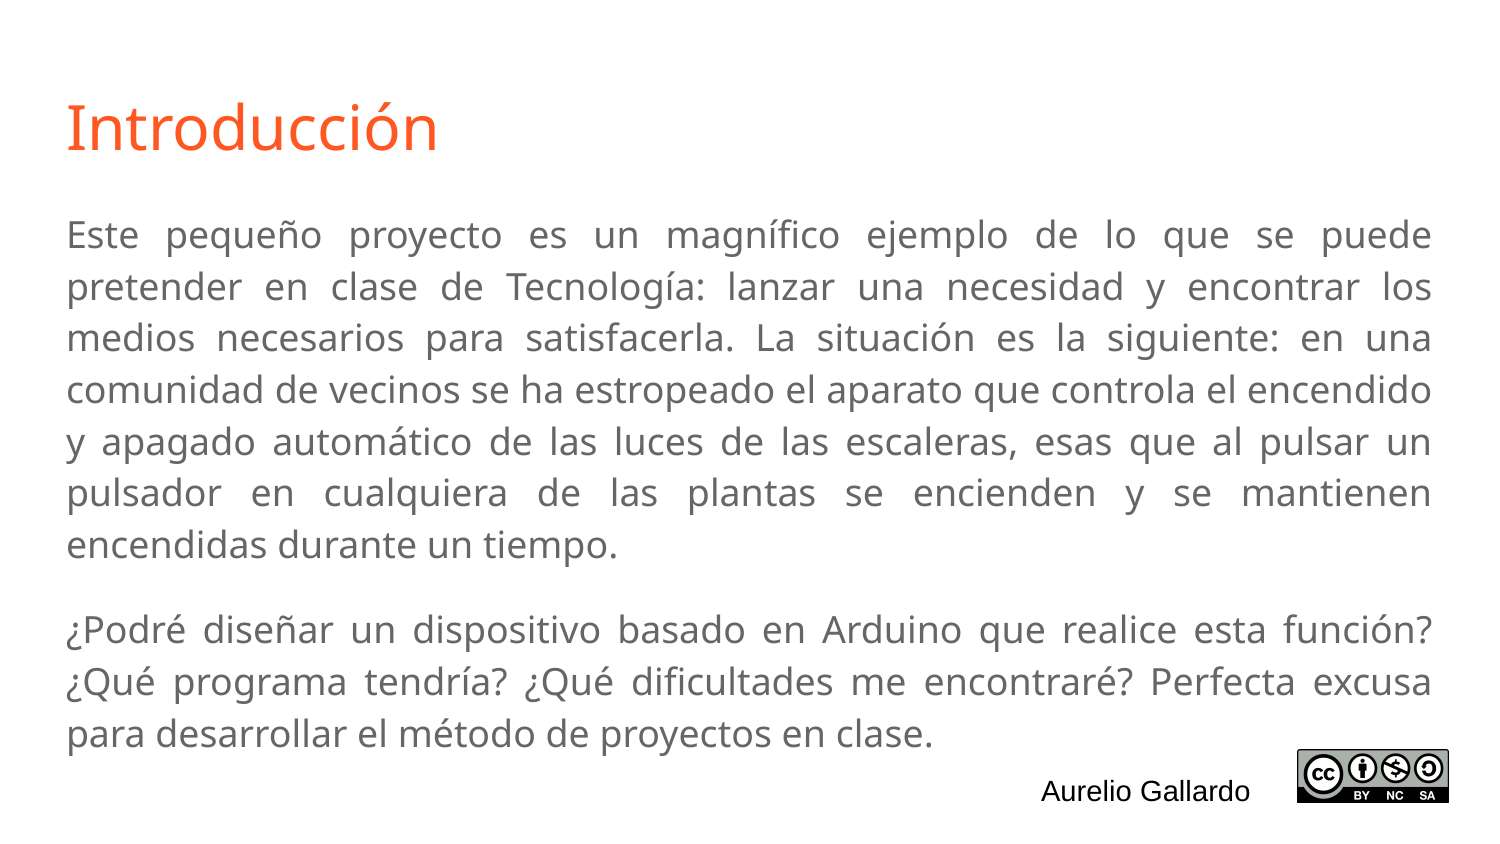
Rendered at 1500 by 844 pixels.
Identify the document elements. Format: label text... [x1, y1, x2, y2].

picture [1297, 750, 1449, 803]
list Este pequeño proyecto es un magnífico ejemplo de lo que se puede pretender en clase de Tecnología: lanzar una necesidad y encontrar los medios necesarios para satisfacerla. La situación es la siguiente: en una comunidad de vecinos se ha estropeado el aparato que controla el encendido y apagado automático de las luces de las escaleras, esas que al pulsar un pulsador en cualquiera de las plantas se encienden y se mantienen encendidas durante un tiempo. ¿Podré diseñar un dispositivo basado en Arduino que realice esta función? ¿Qué programa tendría? ¿Qué dificultades me encontraré? Perfecta excusa para desarrollar el método de proyectos en clase. [51, 189, 1449, 750]
title Introducción [51, 72, 1449, 167]
